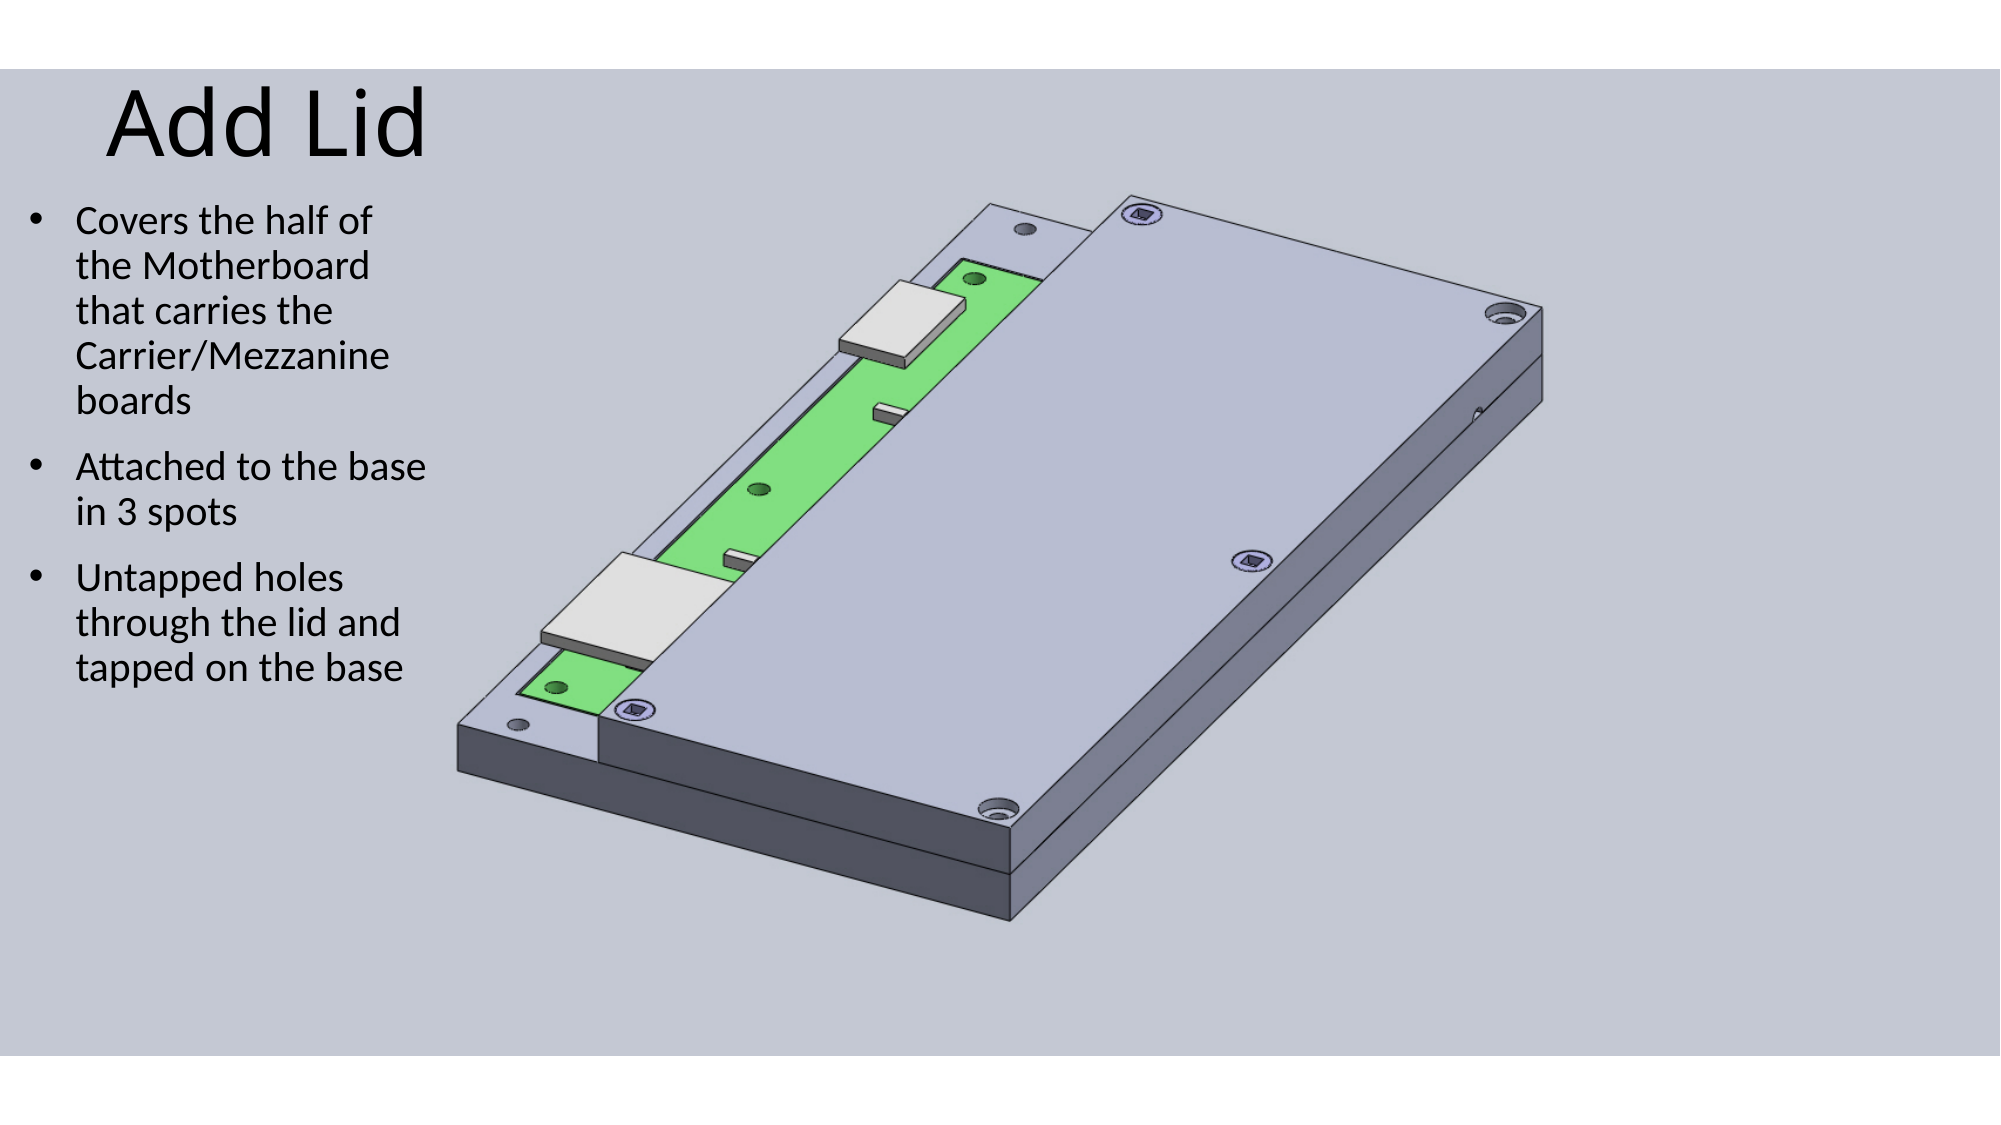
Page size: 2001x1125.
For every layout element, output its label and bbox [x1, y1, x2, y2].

picture [0, 69, 2000, 1056]
